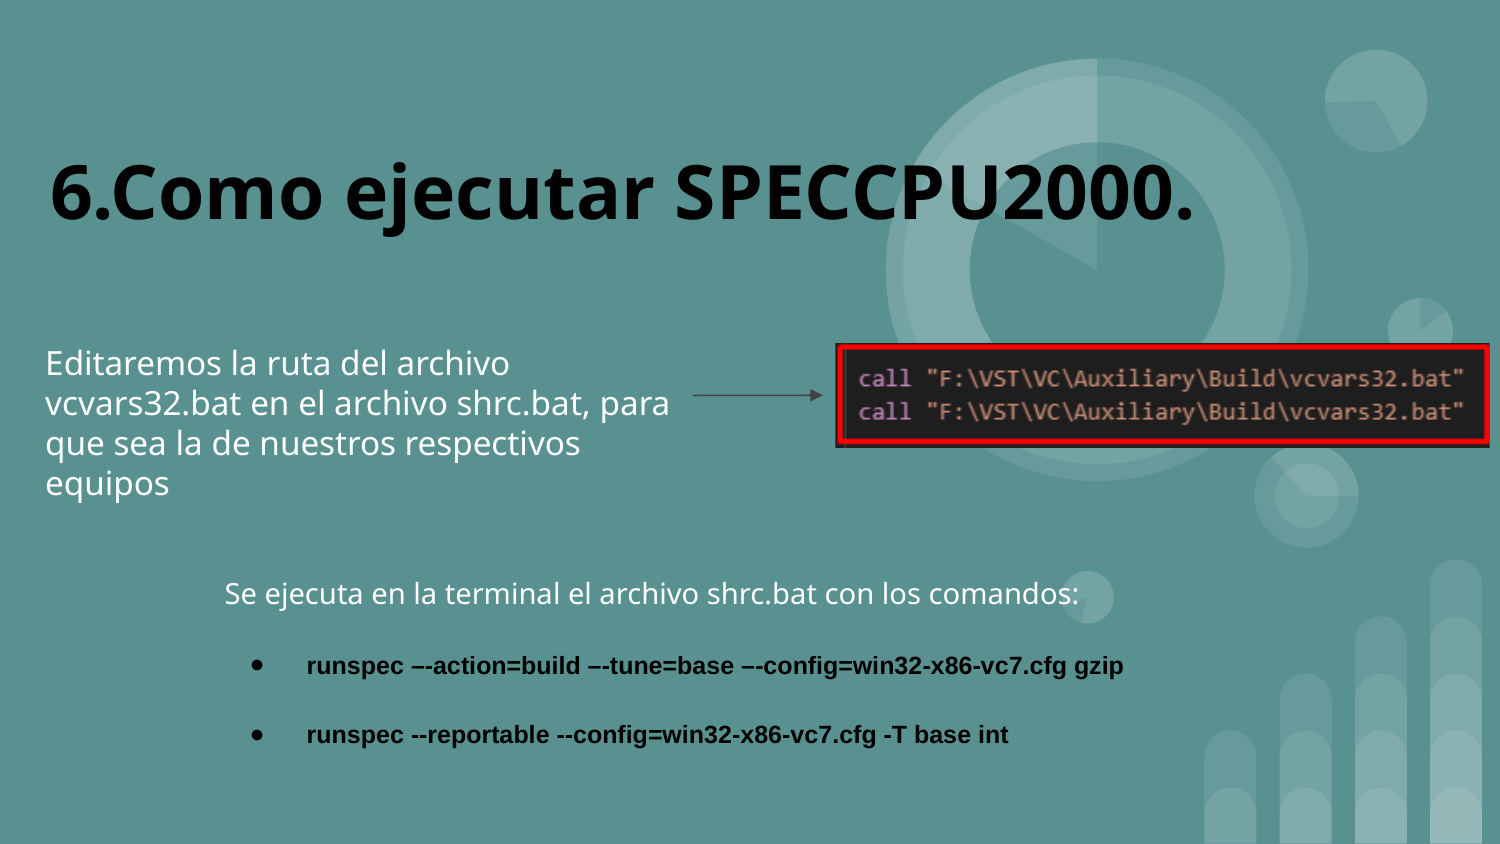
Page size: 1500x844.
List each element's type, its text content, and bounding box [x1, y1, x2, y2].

text_box Se ejecuta en la terminal el archivo shrc.bat con los comandos: runspec –-action=build –-tune=base –-config=win32-x86-vc7.cfg gzip runspec --reportable --config=win32-x86-vc7.cfg -T base int [209, 559, 1346, 818]
subtitle Editaremos la ruta del archivo vcvars32.bat en el archivo shrc.bat, para que sea la de nuestros respectivos equipos [30, 327, 729, 479]
picture [835, 342, 1490, 448]
title 6.Como ejecutar SPECCPU2000. [15, 35, 1426, 343]
